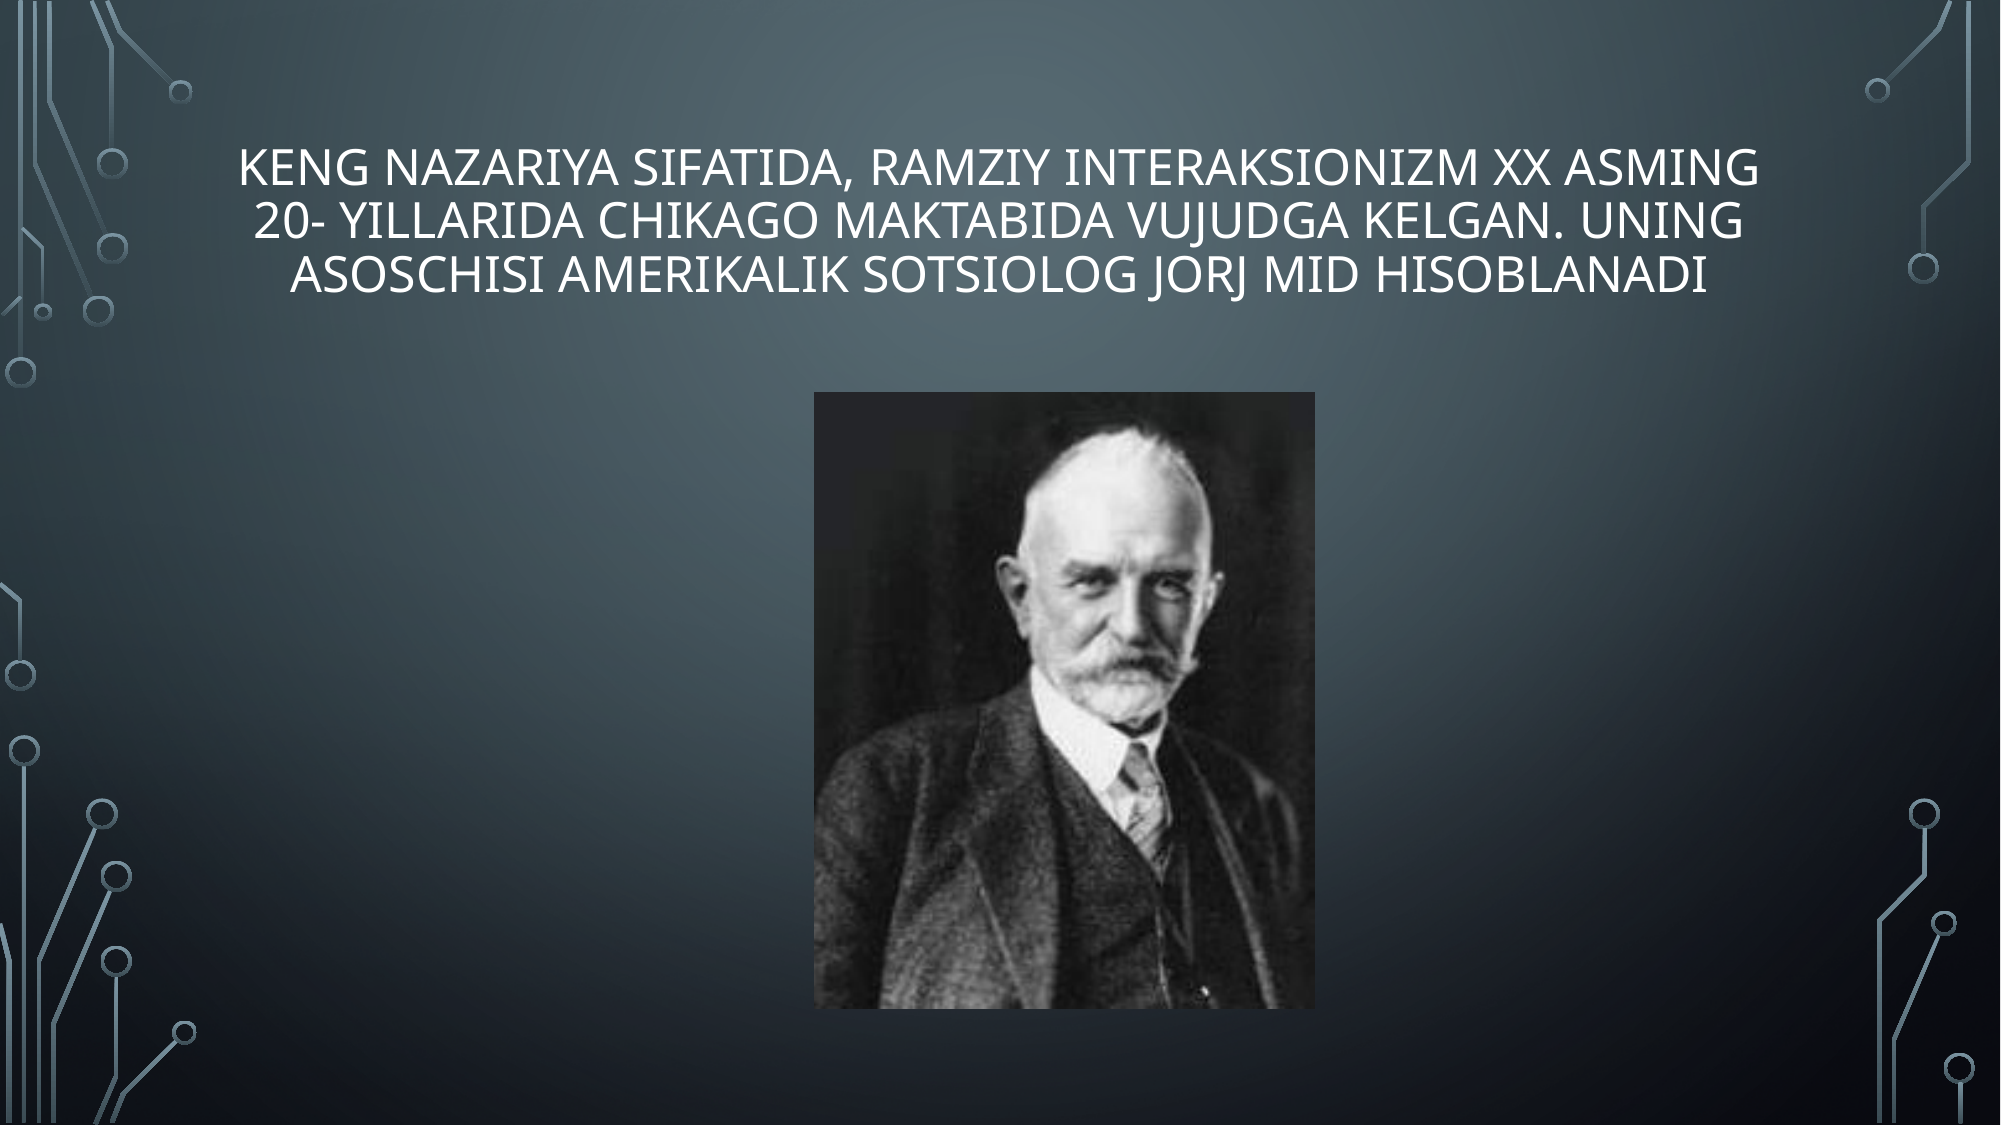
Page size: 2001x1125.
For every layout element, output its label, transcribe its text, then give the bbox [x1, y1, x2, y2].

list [814, 391, 1315, 1009]
title Keng nazariya sifatida, ramziy interaksionizm XX asming 20- yillarida Chikago maktabida vujudga kelgan. Uning asoschisi amerikalik sotsiolog Jorj Mid hisoblanadi [187, 101, 1813, 344]
